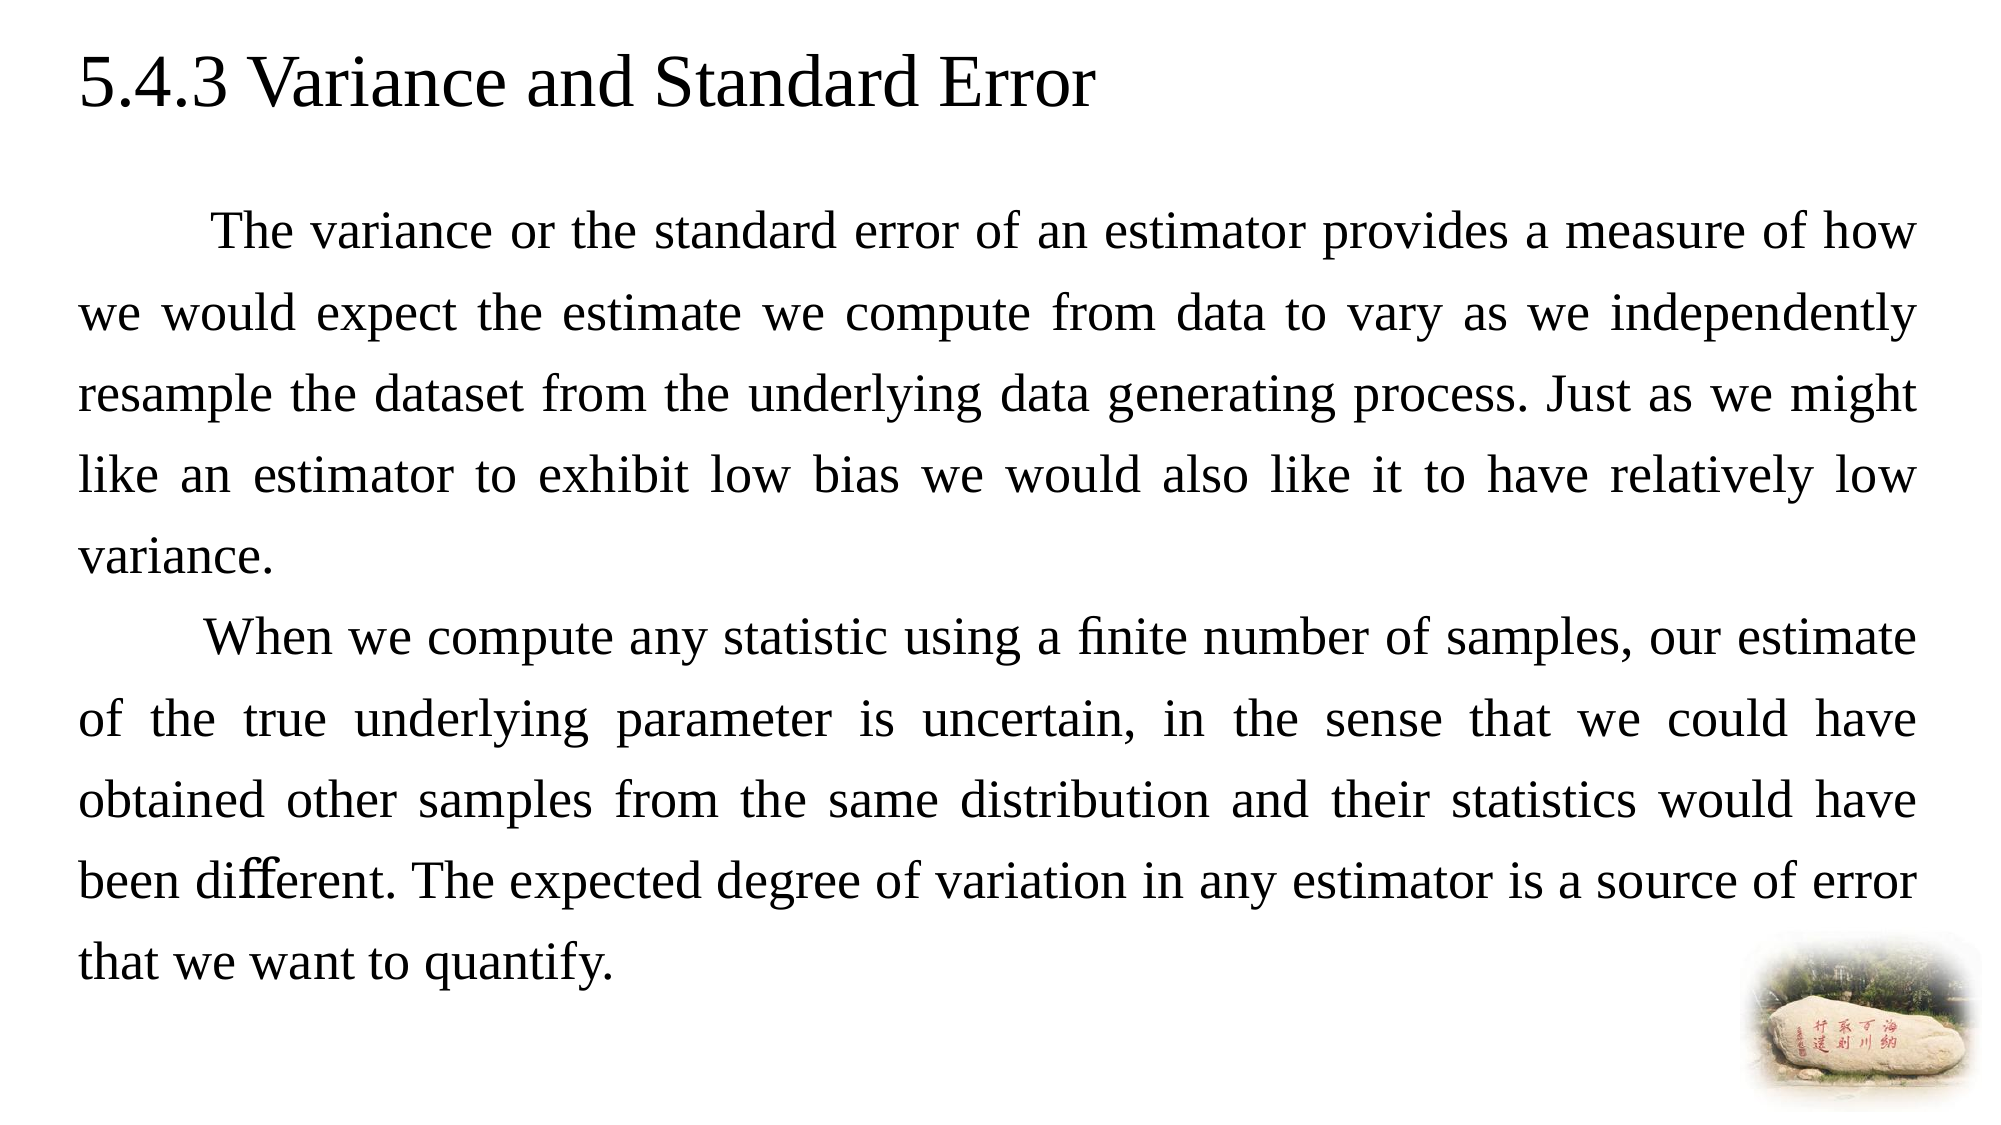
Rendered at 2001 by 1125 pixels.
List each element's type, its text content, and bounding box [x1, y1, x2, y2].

list The variance or the standard error of an estimator provides a measure of how we would expect the estimate we compute from data to vary as we independently resample the dataset from the underlying data generating process. Just as we might like an estimator to exhibit low bias we would also like it to have relatively low variance. When we compute any statistic using a ﬁnite number of samples, our estimate of the true underlying parameter is uncertain, in the sense that we could have obtained other samples from the same distribution and their statistics would have been diﬀerent. The expected degree of variation in any estimator is a source of error that we want to quantify. [63, 171, 1936, 1014]
picture [1740, 927, 1985, 1112]
title 5.4.3 Variance and Standard Error [63, 21, 1936, 142]
